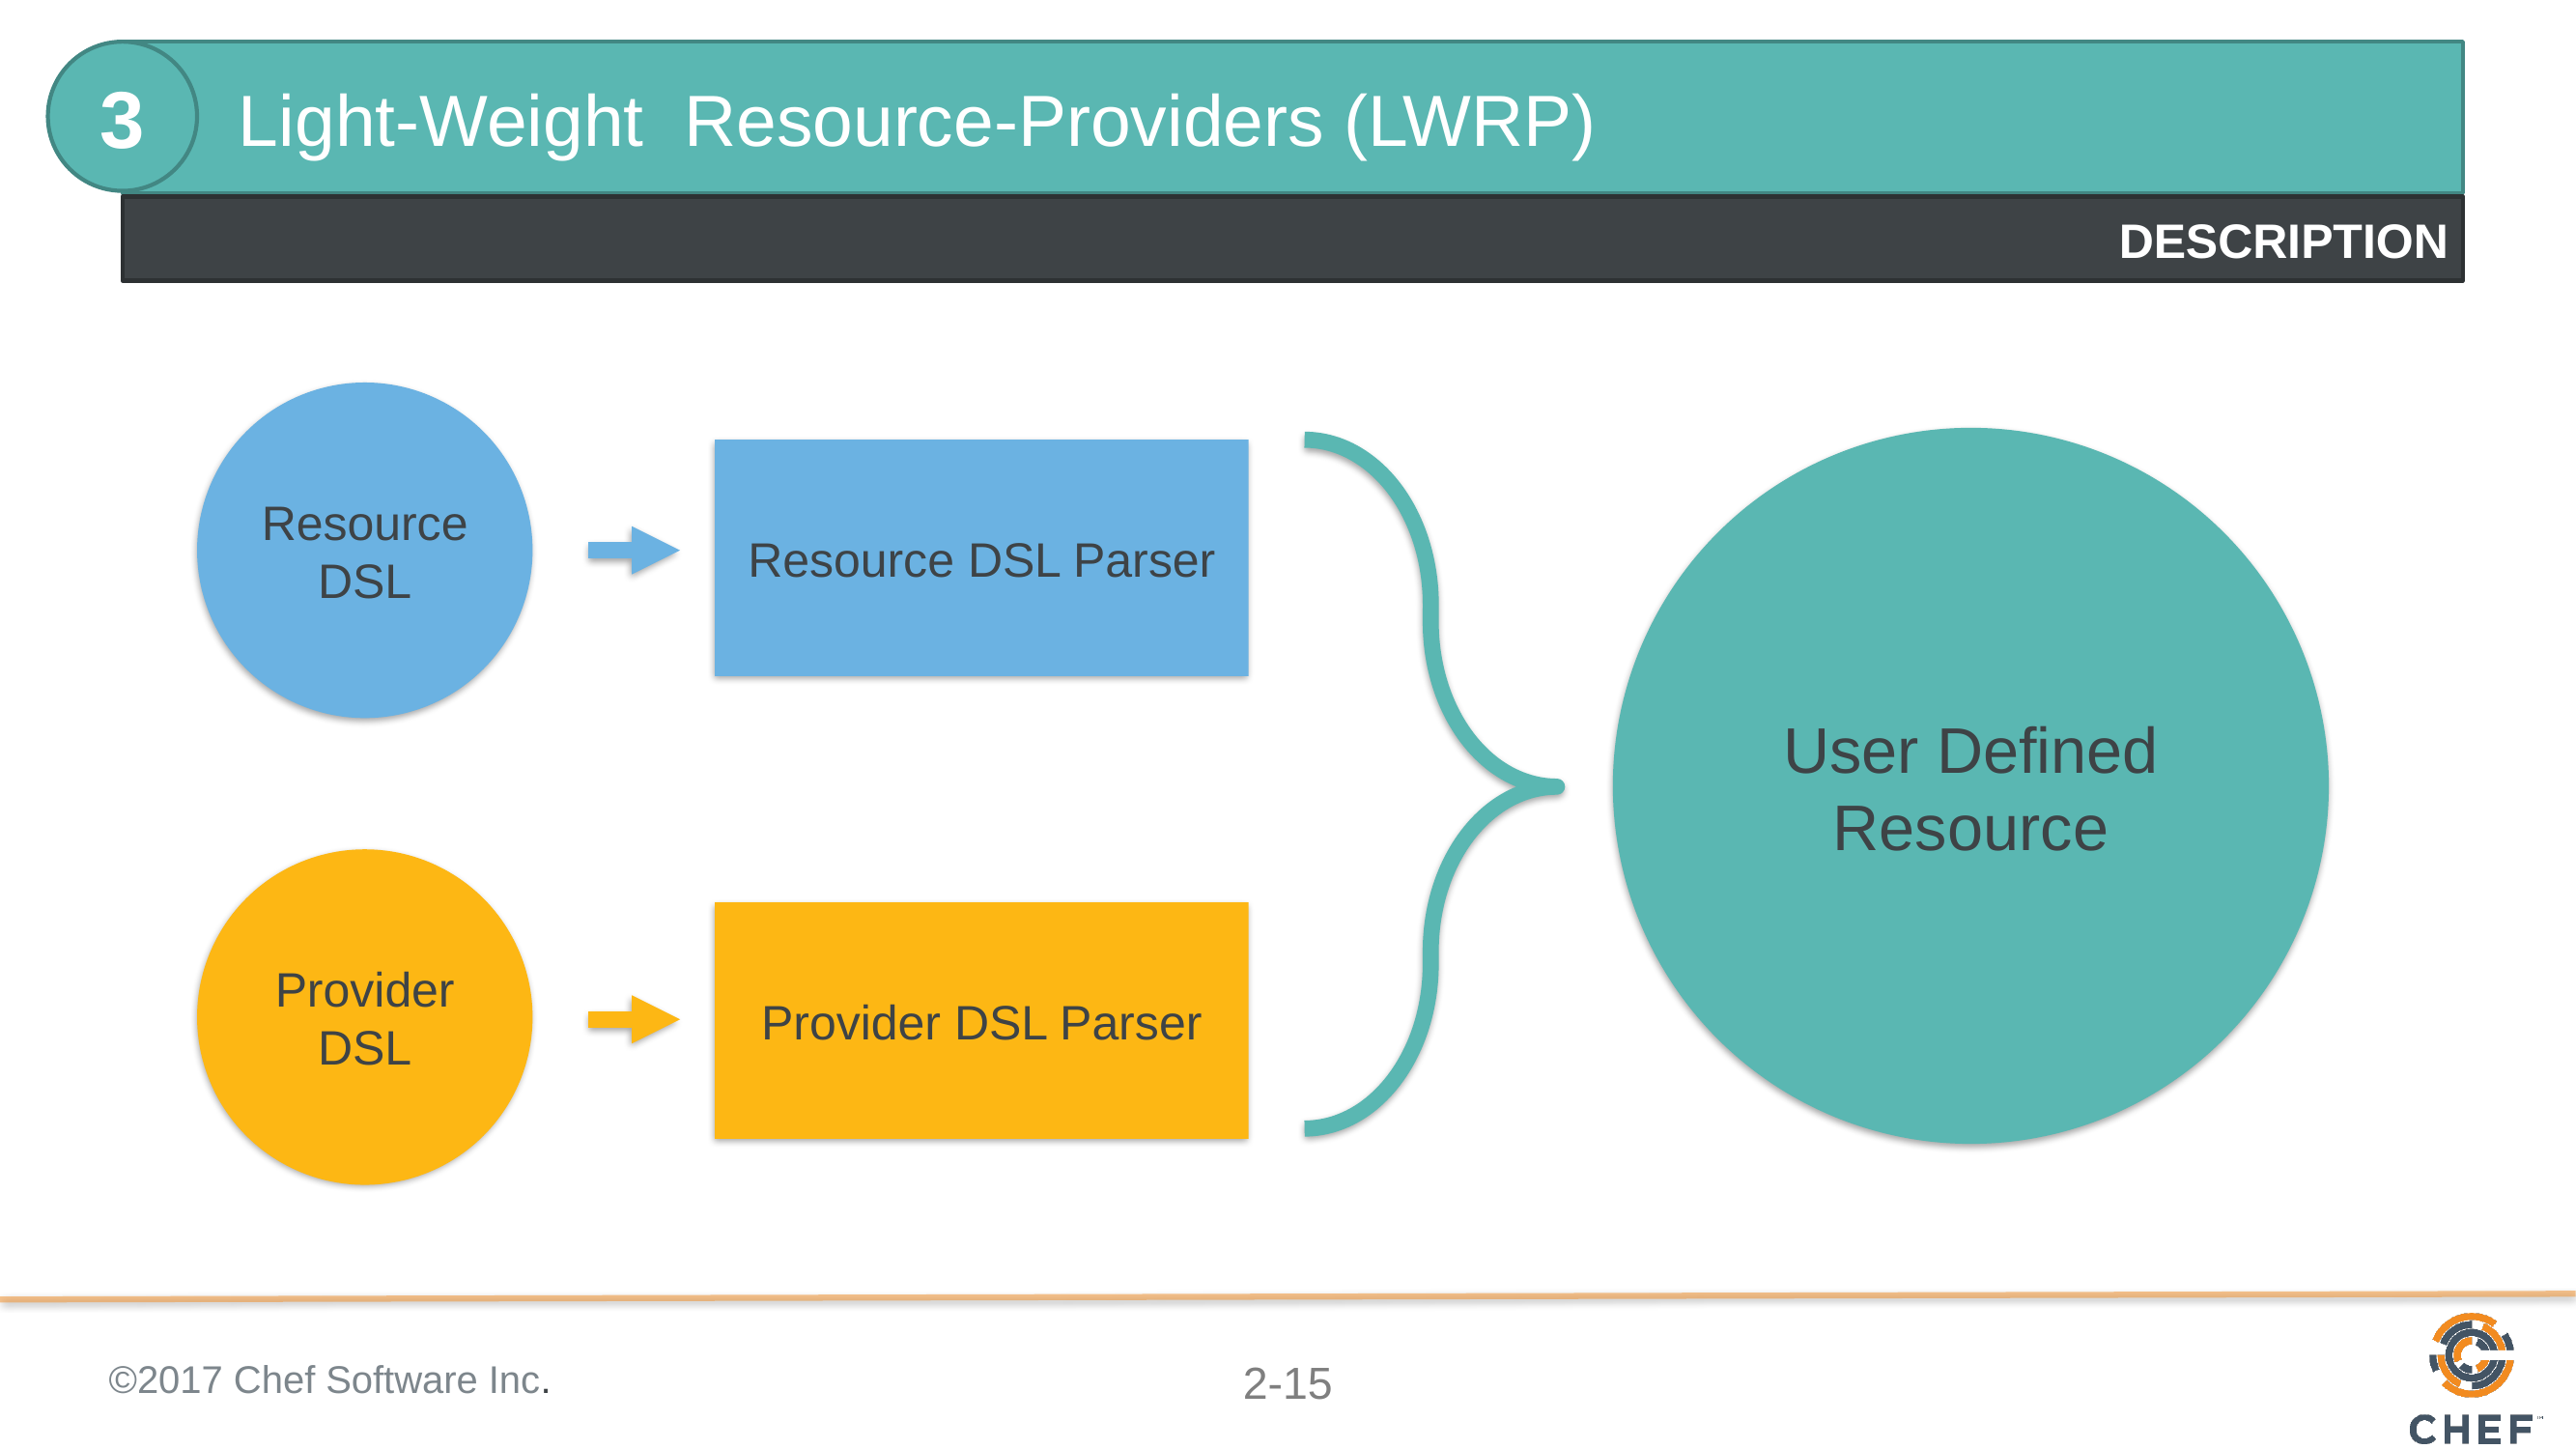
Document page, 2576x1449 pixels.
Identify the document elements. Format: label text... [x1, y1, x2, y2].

text_box DESCRIPTION [121, 194, 2465, 283]
text_box Provider DSL [196, 848, 534, 1186]
picture [2399, 1297, 2551, 1449]
text_box User Defined Resource [1612, 427, 2330, 1145]
text_box 3 [45, 40, 200, 193]
text_box [1304, 437, 1561, 1132]
text_box Light-Weight Resource-Providers (LWRP) [121, 40, 2465, 194]
text_box Provider DSL Parser [714, 901, 1249, 1140]
text_box Resource DSL Parser [714, 439, 1249, 677]
text_box Resource DSL [196, 382, 534, 720]
